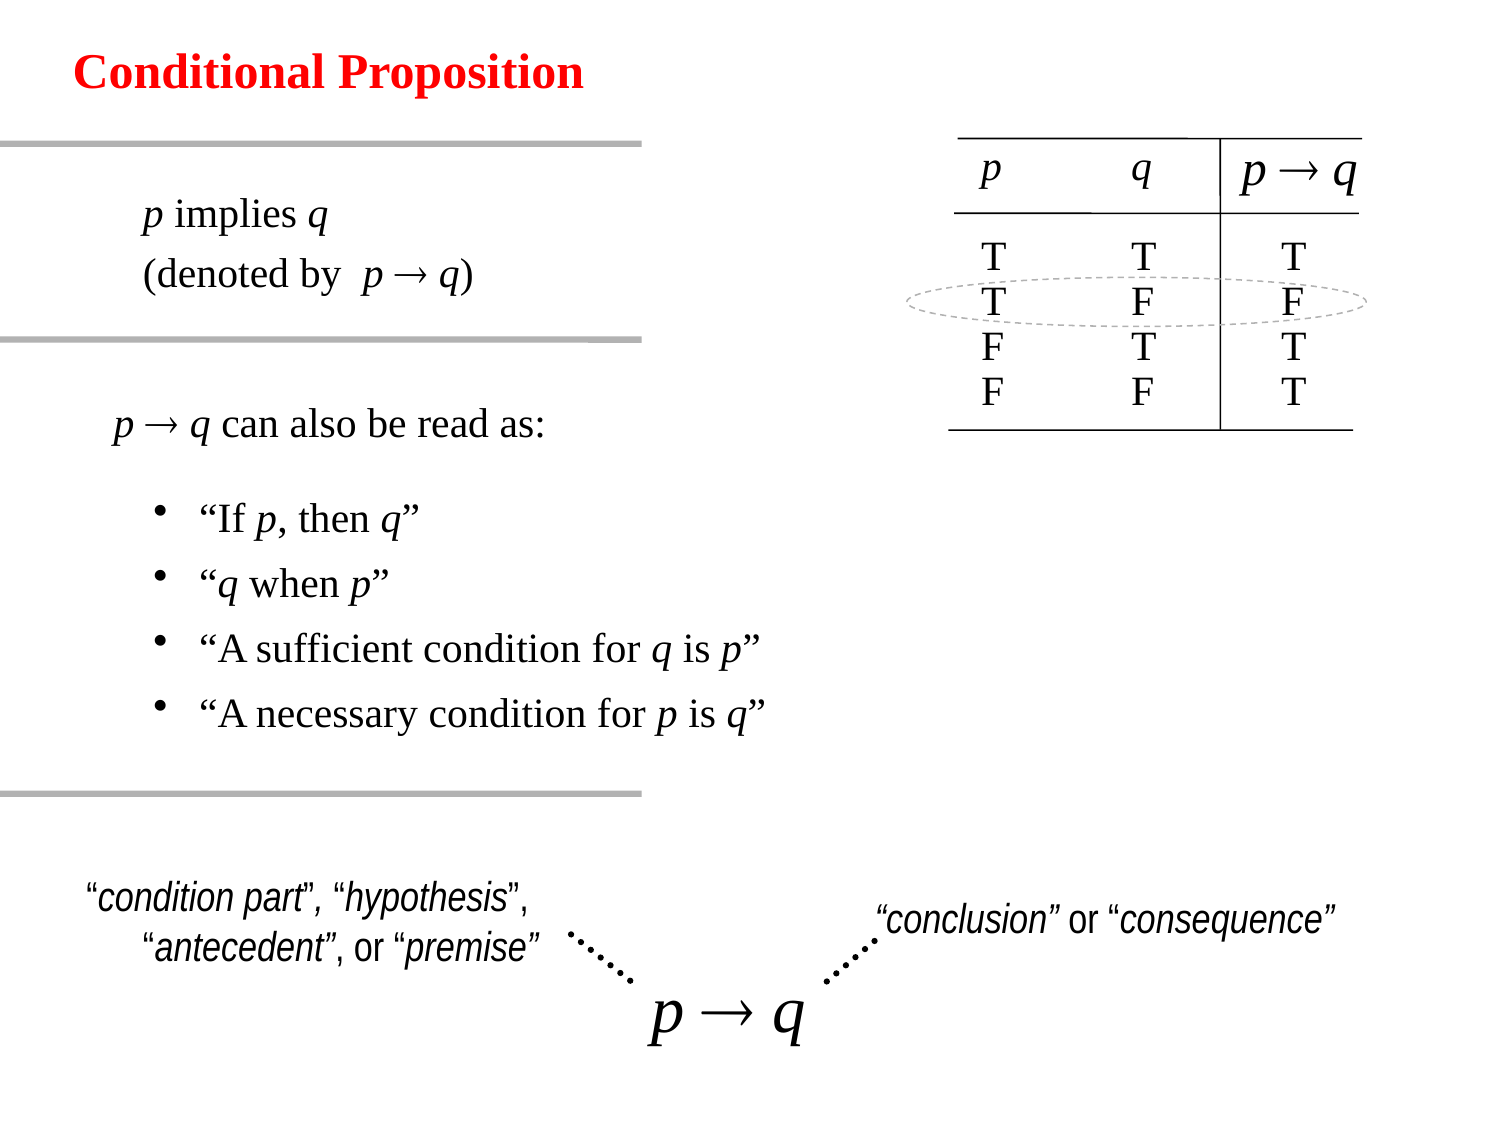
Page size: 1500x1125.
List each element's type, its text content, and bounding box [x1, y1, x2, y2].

text_box p q T T T T F F F T T F F T [966, 214, 1220, 285]
text_box Conditional Proposition [57, 31, 610, 106]
text_box “condition part”, “hypothesis”, “antecedent”, or “premise” [71, 861, 554, 977]
text_box p  q [636, 958, 822, 1054]
text_box p  q can also be read as: “If p, then q” “q when p” “A sufficient condition for q is p” “A necessary condition for p is q” [98, 372, 782, 743]
text_box [906, 277, 1367, 327]
text_box p q T T T T F F F T T F F T [966, 319, 1220, 422]
text_box p q T T T T F F F T T F F T [966, 139, 1220, 213]
text_box p q T T T T F F F T T F F T [1221, 214, 1322, 287]
text_box p q T T T T F F F T T F F T [1221, 317, 1322, 422]
text_box p implies q (denoted by p  q) [128, 178, 489, 303]
text_box p  q [1227, 128, 1373, 203]
text_box “conclusion” or “consequence” [860, 884, 1350, 950]
text_box p q T T T T F F F T T F F T [1221, 139, 1322, 213]
